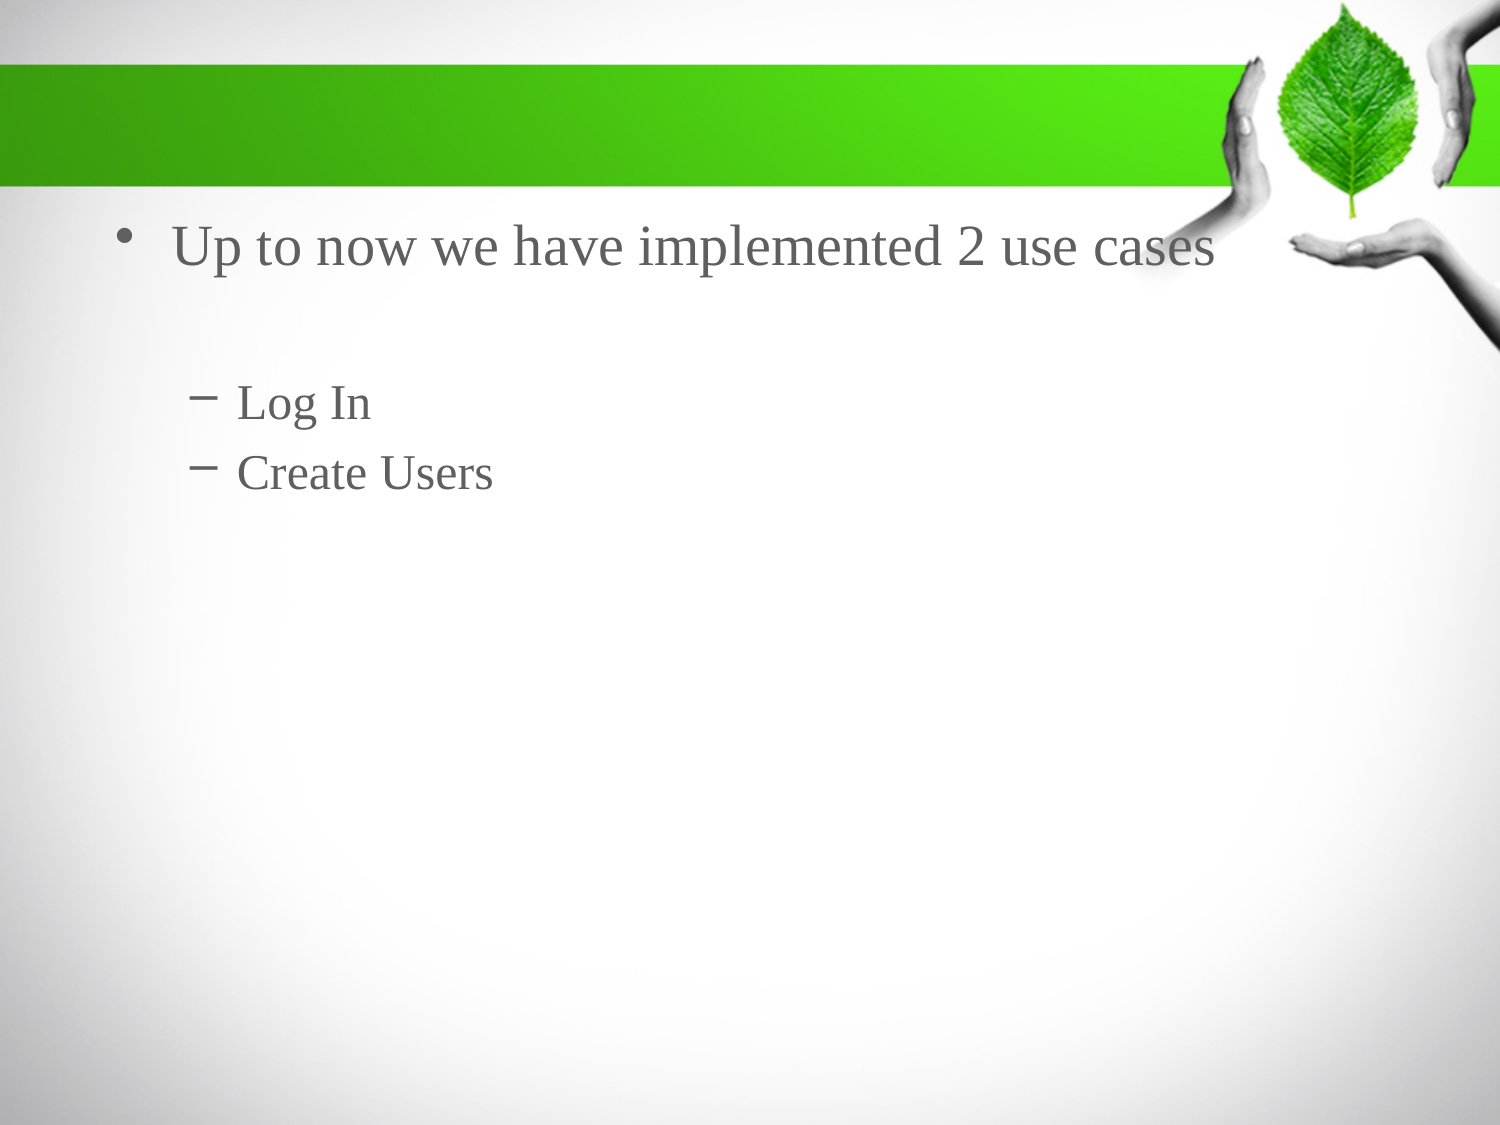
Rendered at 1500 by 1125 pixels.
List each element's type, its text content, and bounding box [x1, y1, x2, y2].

list Up to now we have implemented 2 use cases Log In Create Users [99, 199, 1301, 888]
picture [0, 0, 1500, 1125]
